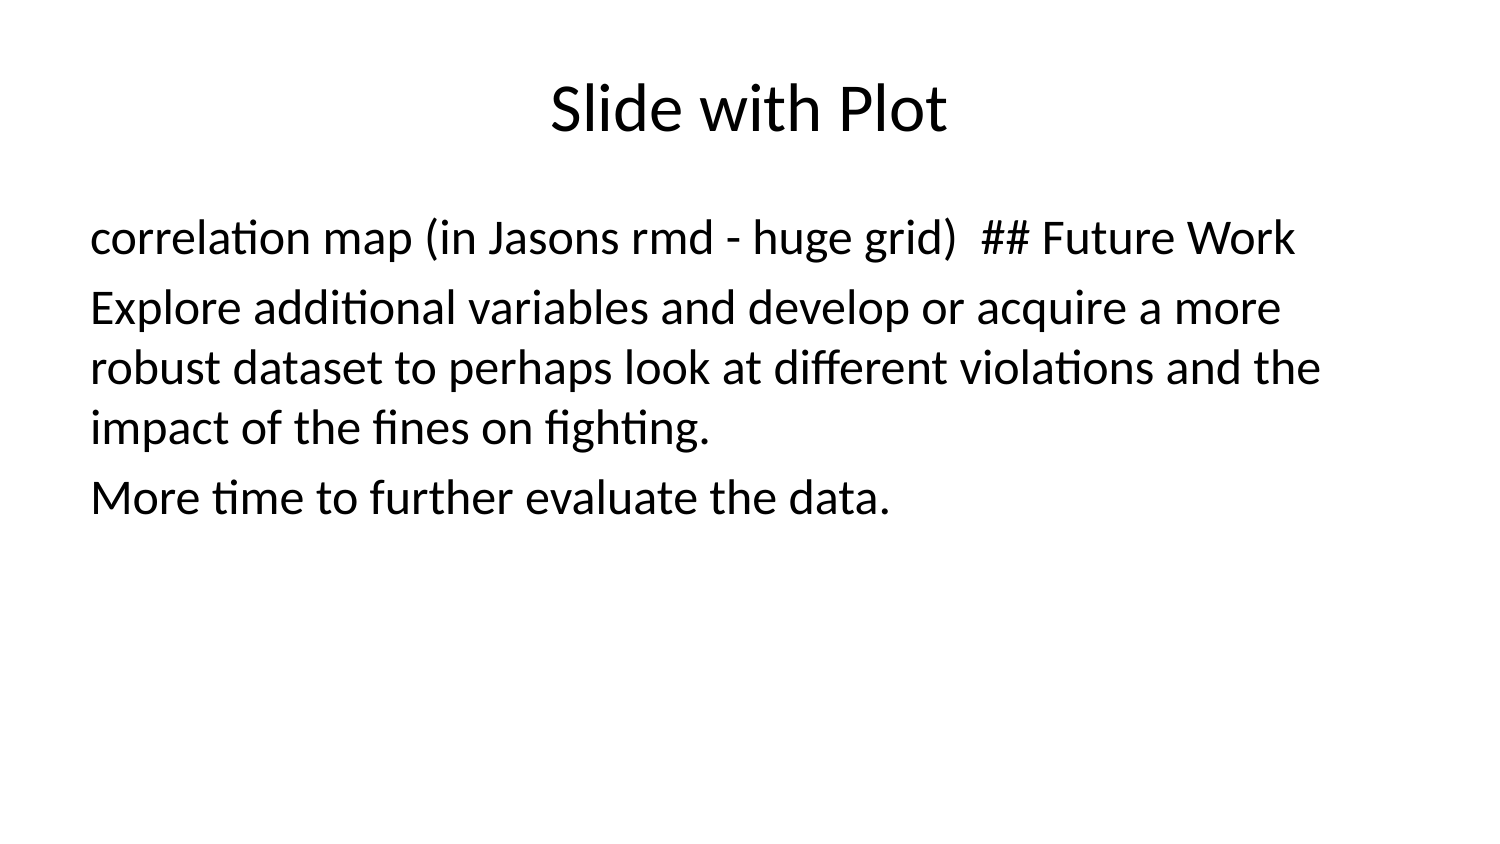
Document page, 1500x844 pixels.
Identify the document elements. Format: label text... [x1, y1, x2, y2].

title Slide with Plot [75, 33, 1425, 175]
list correlation map (in Jasons rmd - huge grid) ## Future Work Explore additional variables and develop or acquire a more robust dataset to perhaps look at different violations and the impact of the fines on fighting. More time to further evaluate the data. [75, 196, 1425, 754]
